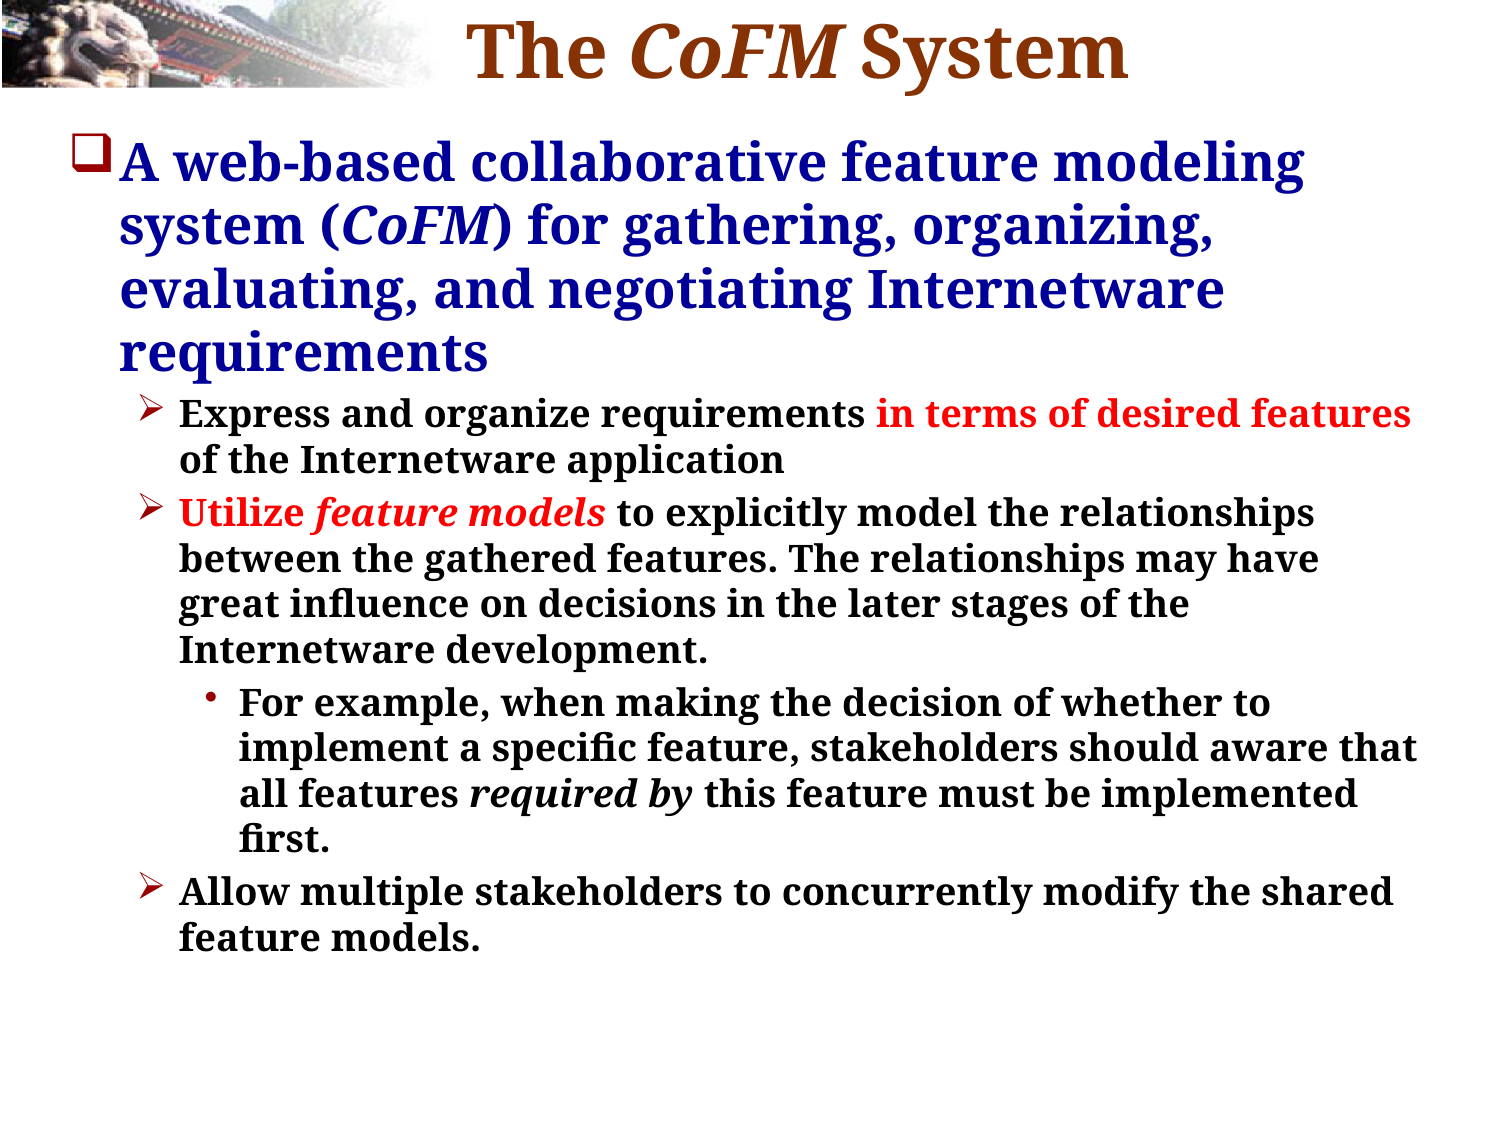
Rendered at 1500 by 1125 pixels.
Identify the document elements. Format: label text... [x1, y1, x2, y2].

picture [0, 0, 450, 88]
list A web-based collaborative feature modeling system (CoFM) for gathering, organizing, evaluating, and negotiating Internetware requirements Express and organize requirements in terms of desired features of the Internetware application Utilize feature models to explicitly model the relationships between the gathered features. The relationships may have great influence on decisions in the later stages of the Internetware development. For example, when making the decision of whether to implement a specific feature, stakeholders should aware that all features required by this feature must be implemented first. Allow multiple stakeholders to concurrently modify the shared feature models. [52, 120, 1438, 976]
title The CoFM System [450, 0, 1478, 102]
